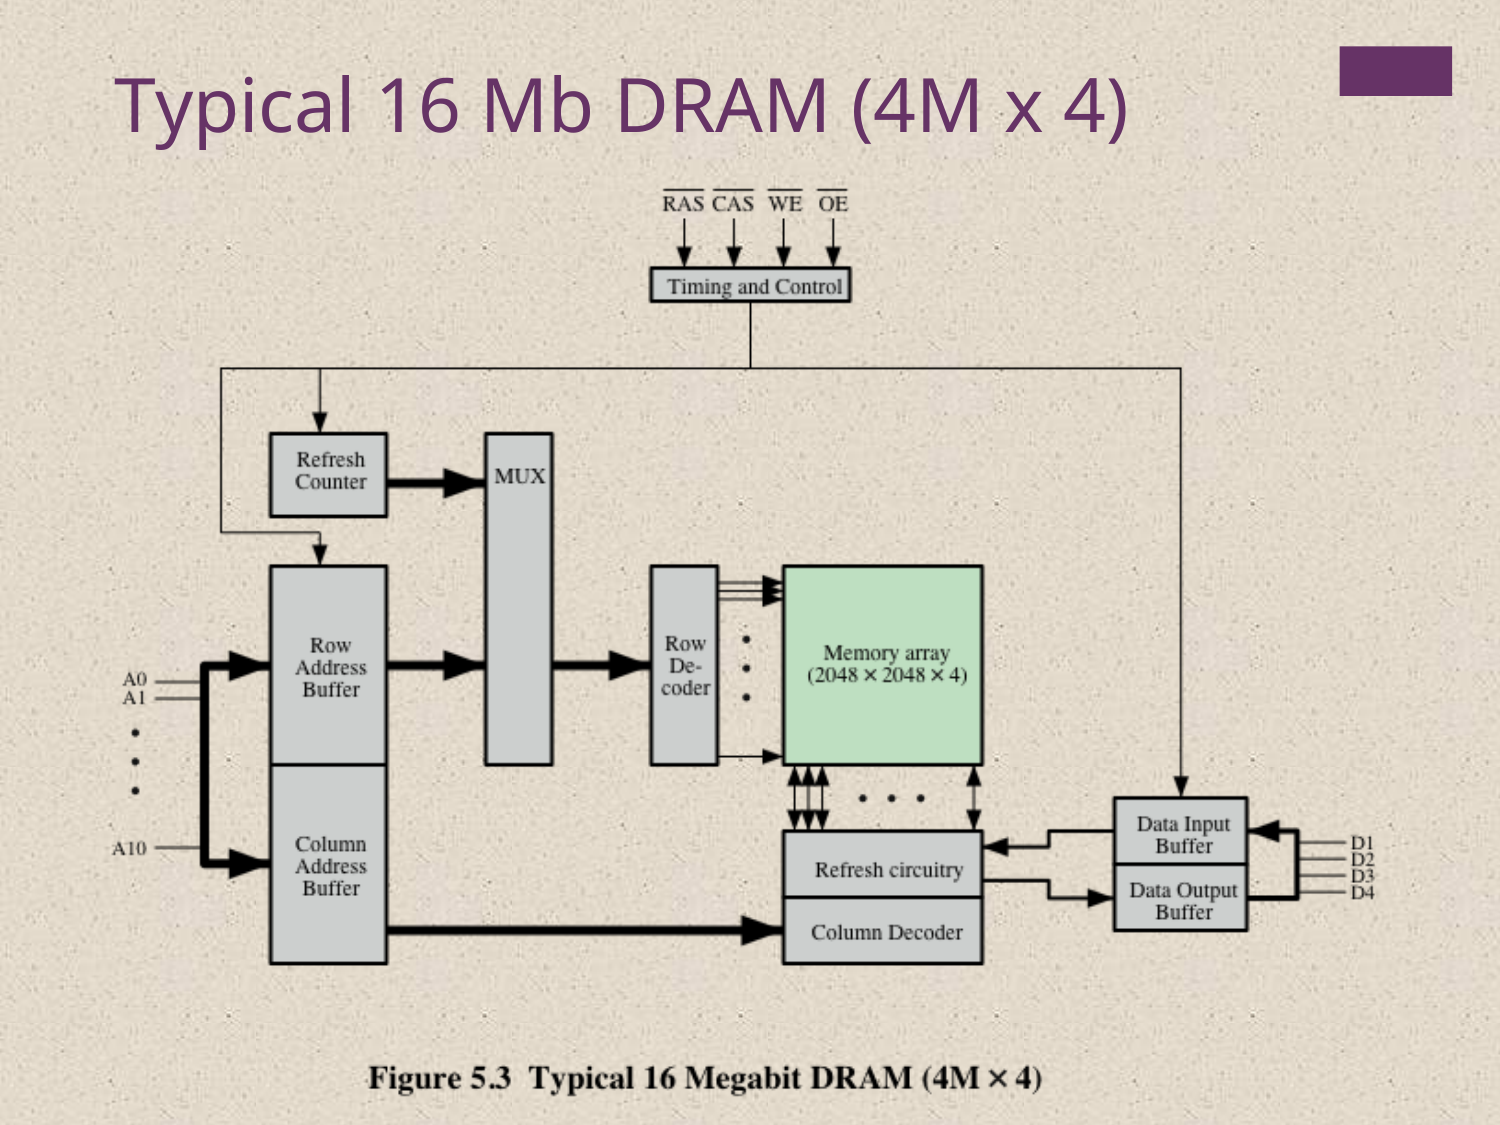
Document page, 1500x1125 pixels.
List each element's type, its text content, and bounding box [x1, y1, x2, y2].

picture [0, 0, 1500, 1125]
title Typical 16 Mb DRAM (4M x 4) [99, 50, 1340, 142]
